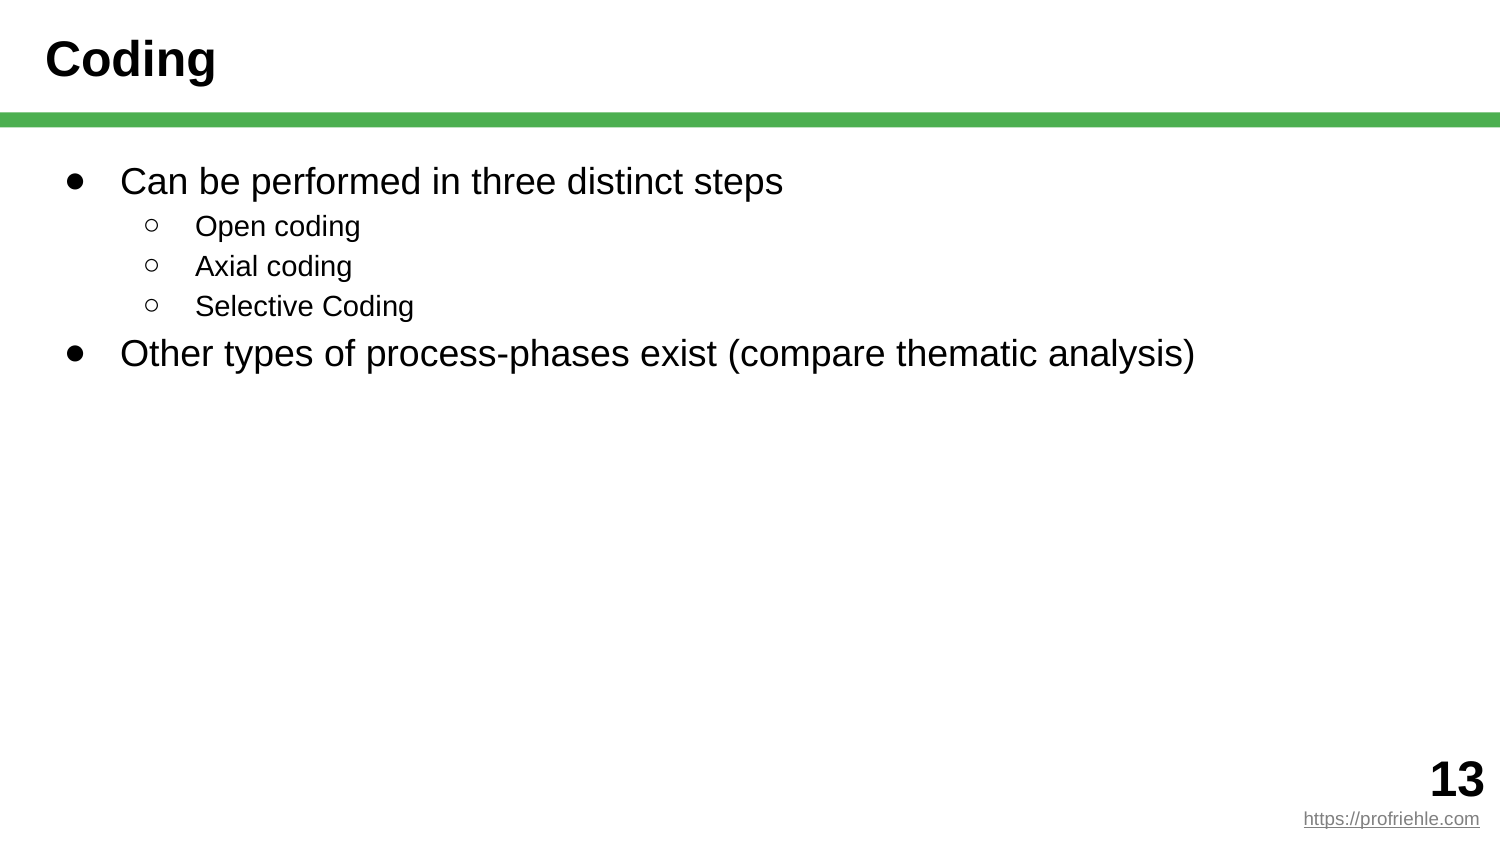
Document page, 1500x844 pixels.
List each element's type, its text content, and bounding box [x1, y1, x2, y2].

slide_number ‹#› https://profriehle.com [1200, 724, 1500, 844]
list Can be performed in three distinct steps Open coding Axial coding Selective Coding Other types of process-phases exist (compare thematic analysis) [45, 150, 1455, 825]
title Coding [0, 0, 1500, 113]
